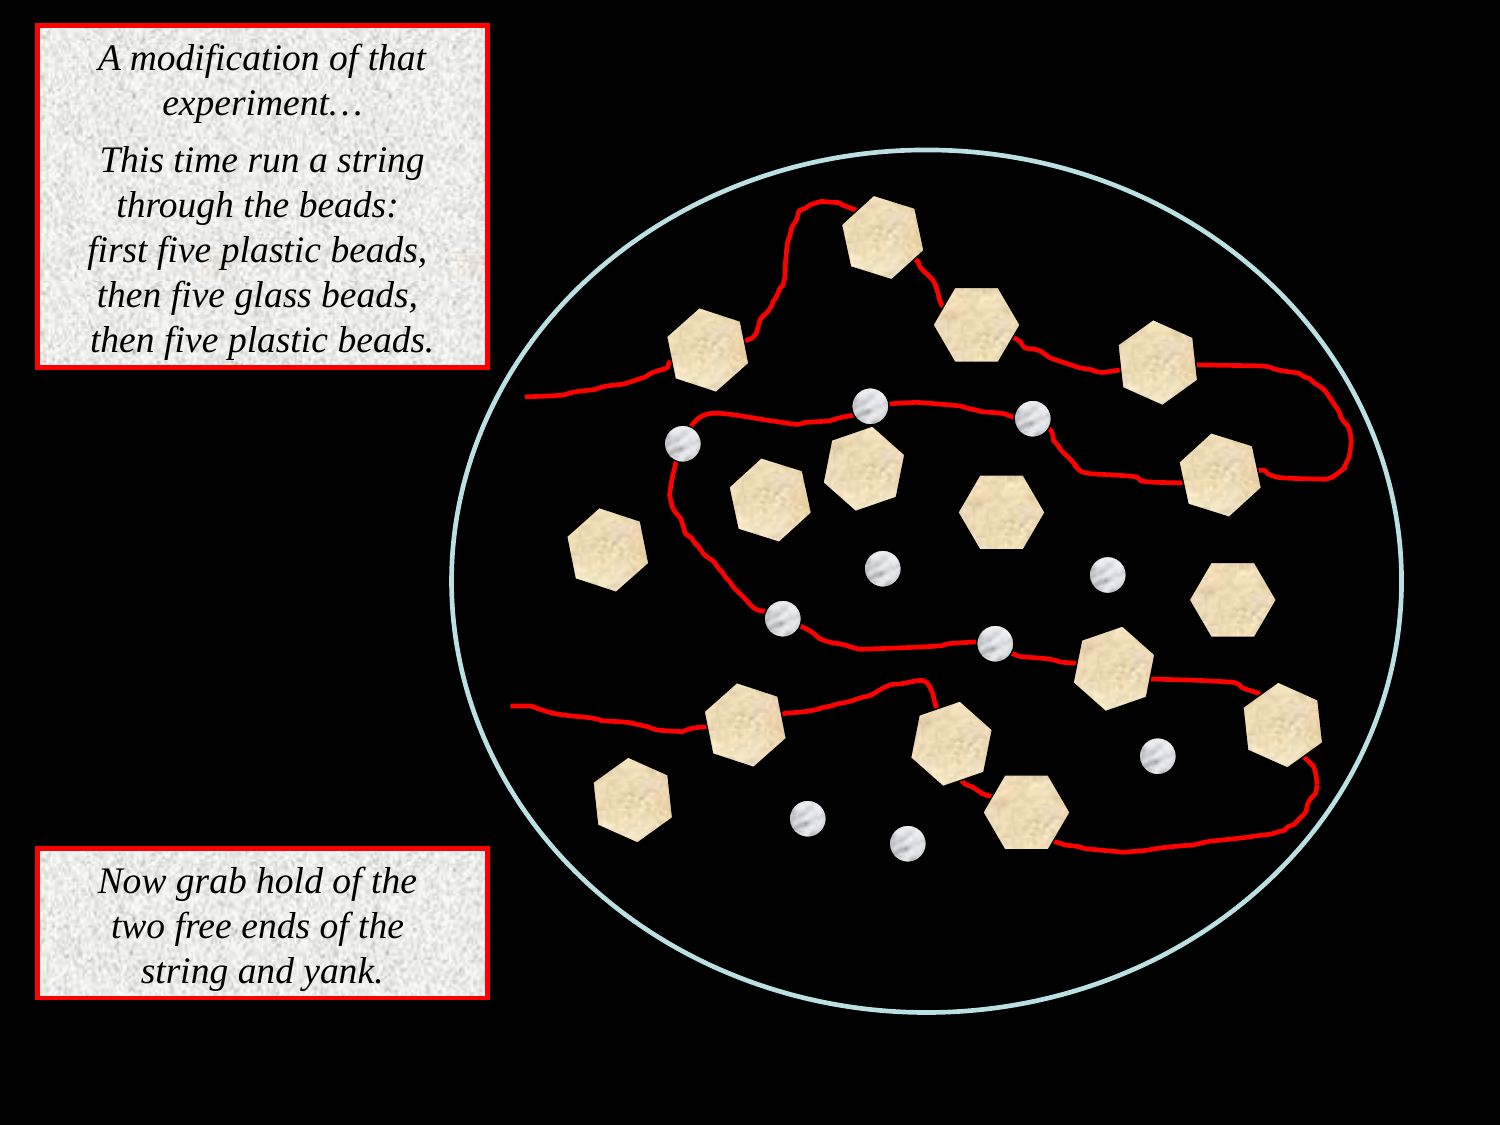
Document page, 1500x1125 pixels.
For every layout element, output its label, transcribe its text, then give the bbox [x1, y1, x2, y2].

text_box [822, 425, 905, 512]
text_box [789, 800, 827, 838]
text_box [910, 700, 993, 787]
text_box [841, 195, 925, 280]
text_box [982, 774, 1071, 850]
text_box A modification of that experiment… This time run a string through the beads: first five plastic beads, then five glass beads, then five plastic beads. [37, 25, 488, 368]
text_box [1178, 432, 1262, 518]
text_box [666, 307, 749, 393]
text_box [566, 507, 650, 593]
text_box [592, 756, 673, 844]
text_box [764, 600, 802, 638]
text_box [957, 474, 1046, 550]
text_box [1242, 681, 1323, 769]
text_box [1117, 319, 1198, 406]
text_box [1089, 556, 1127, 594]
text_box [1072, 625, 1156, 712]
text_box [1189, 562, 1277, 638]
text_box [851, 387, 890, 426]
text_box [728, 457, 812, 543]
text_box [889, 825, 927, 863]
text_box [1139, 737, 1177, 775]
text_box [451, 149, 1402, 1013]
text_box [1014, 399, 1052, 438]
text_box [976, 624, 1015, 663]
text_box [864, 549, 902, 588]
text_box [932, 287, 1021, 363]
text_box [703, 682, 787, 768]
text_box Now grab hold of the two free ends of the string and yank. [37, 848, 488, 999]
